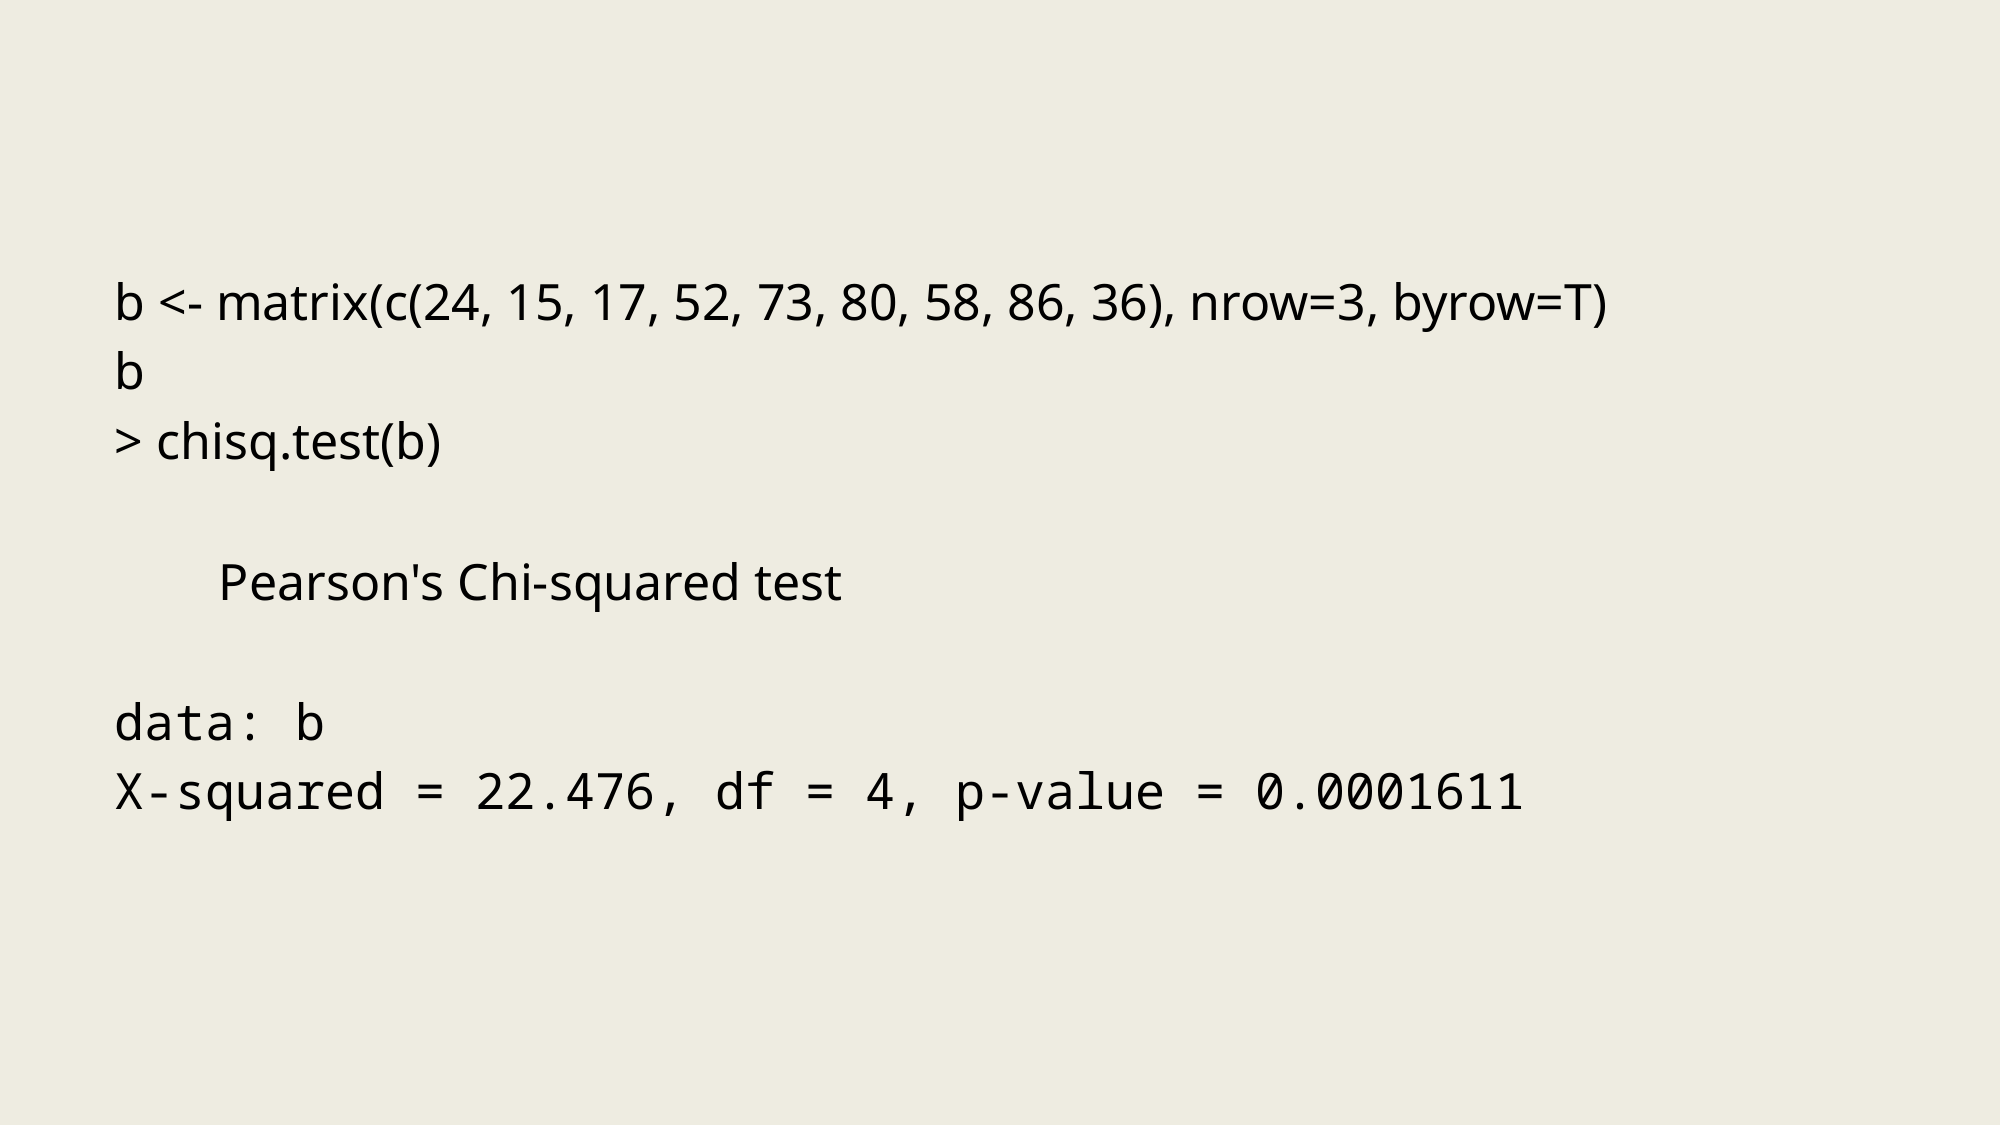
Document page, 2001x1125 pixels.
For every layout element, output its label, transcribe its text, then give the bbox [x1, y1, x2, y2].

list b <- matrix(c(24, 15, 17, 52, 73, 80, 58, 86, 36), nrow=3, byrow=T) b > chisq.test(b) Pearson's Chi-squared test data: b X-squared = 22.476, df = 4, p-value = 0.0001611 [99, 262, 1900, 1005]
